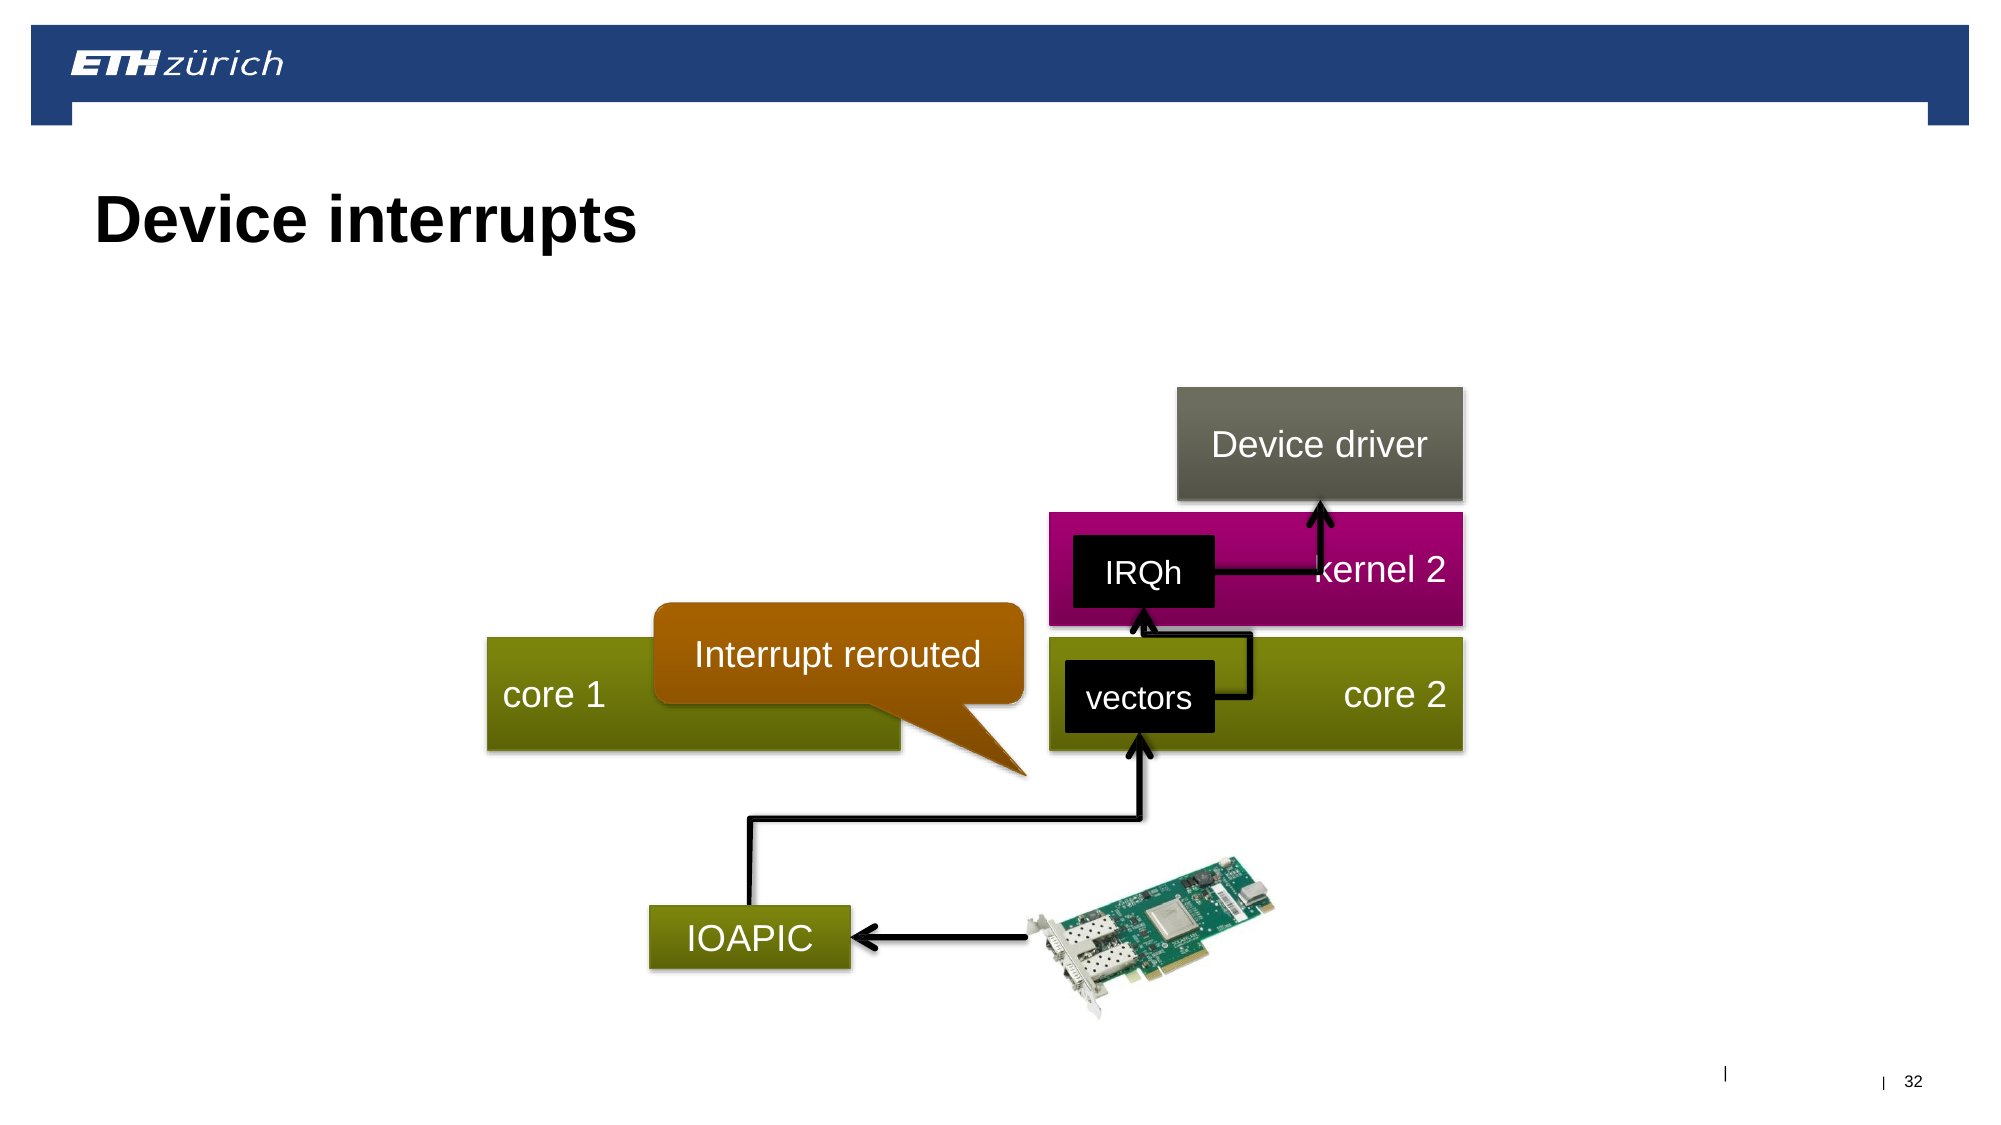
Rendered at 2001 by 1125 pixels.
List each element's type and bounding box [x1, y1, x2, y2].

text_box [1879, 1062, 1930, 1093]
title [92, 175, 1908, 364]
text_box [1721, 1062, 1730, 1082]
text_box [472, 383, 1477, 1063]
